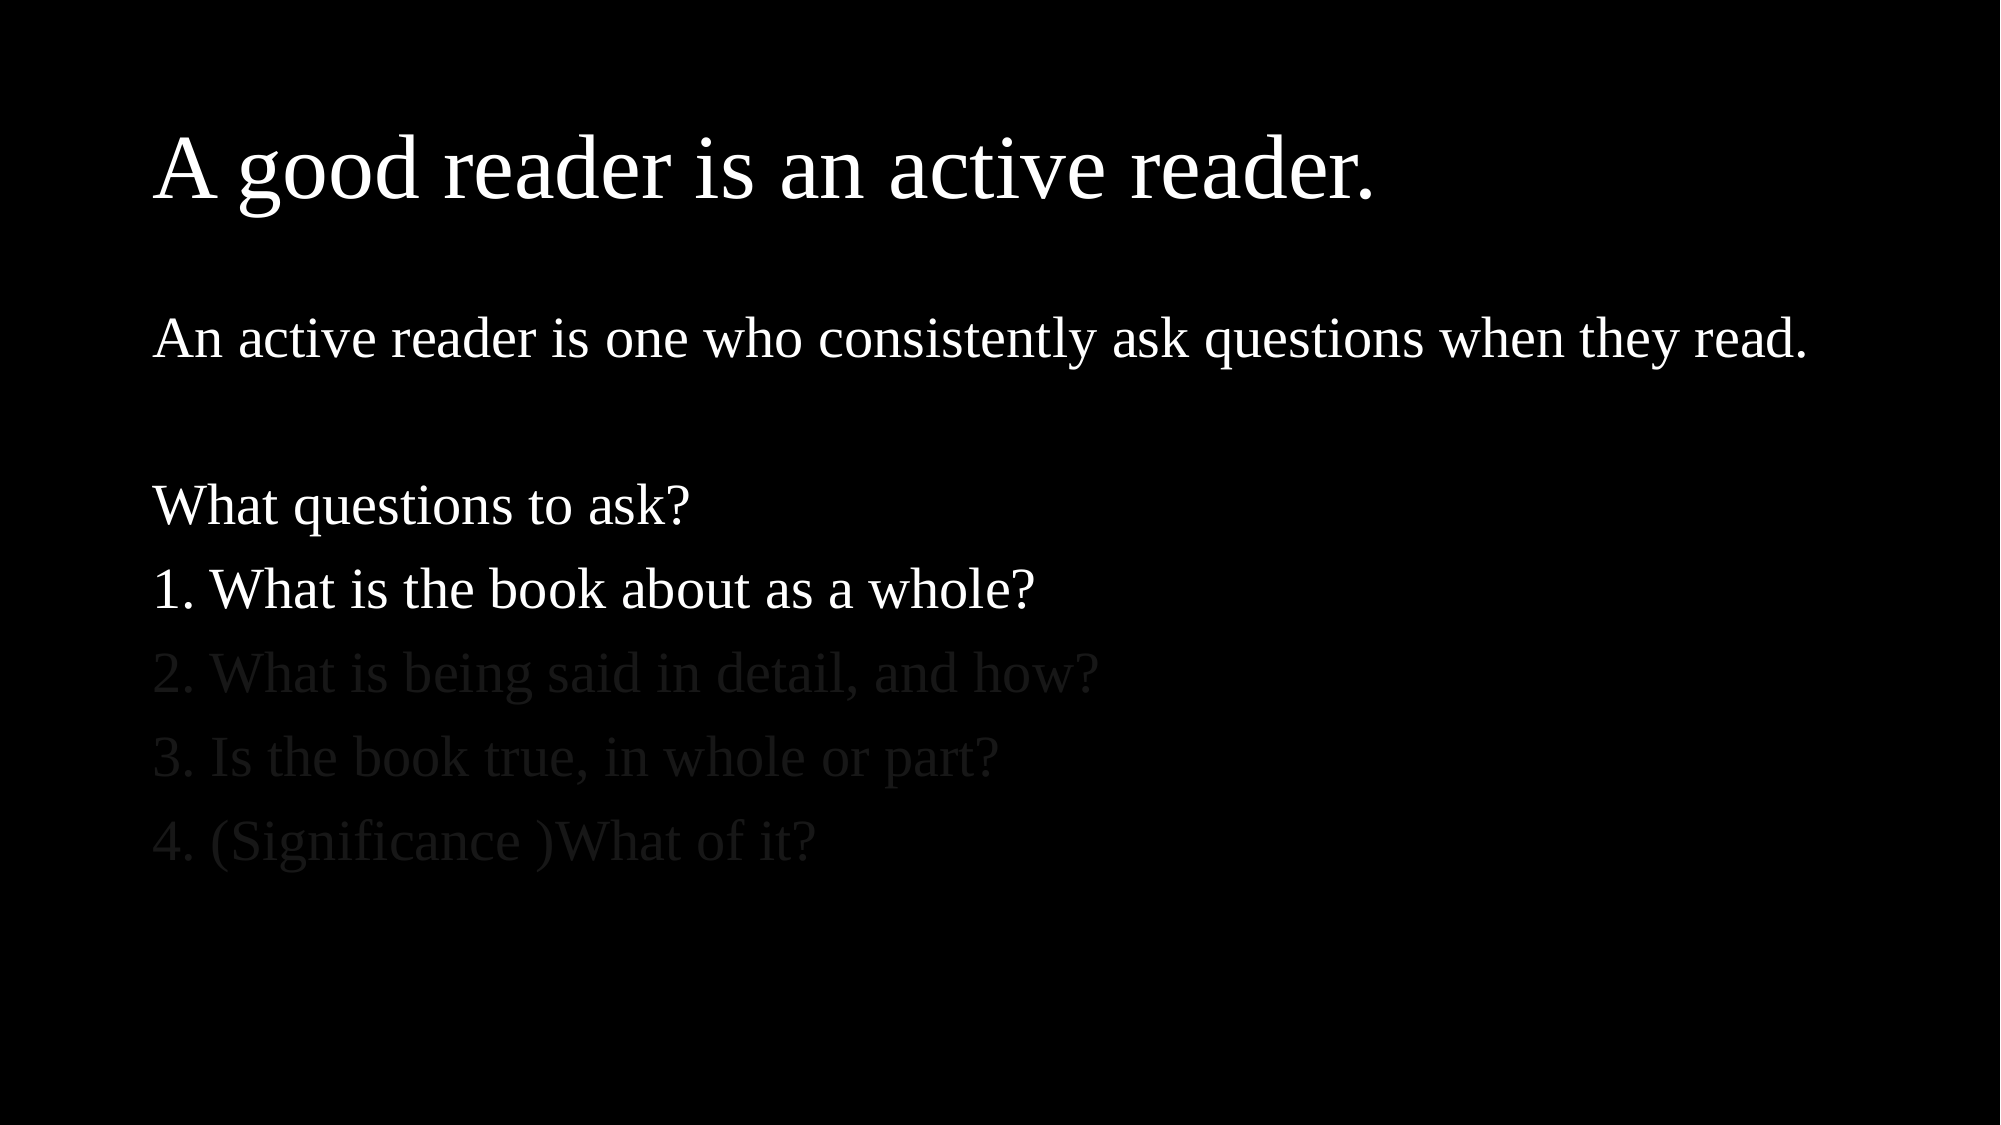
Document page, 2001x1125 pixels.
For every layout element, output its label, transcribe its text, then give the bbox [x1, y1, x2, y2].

list An active reader is one who consistently ask questions when they read. What questions to ask? 1. What is the book about as a whole? 2. What is being said in detail, and how? 3. Is the book true, in whole or part? 4. (Significance )What of it? [137, 299, 1863, 1014]
title A good reader is an active reader. [137, 59, 1863, 278]
